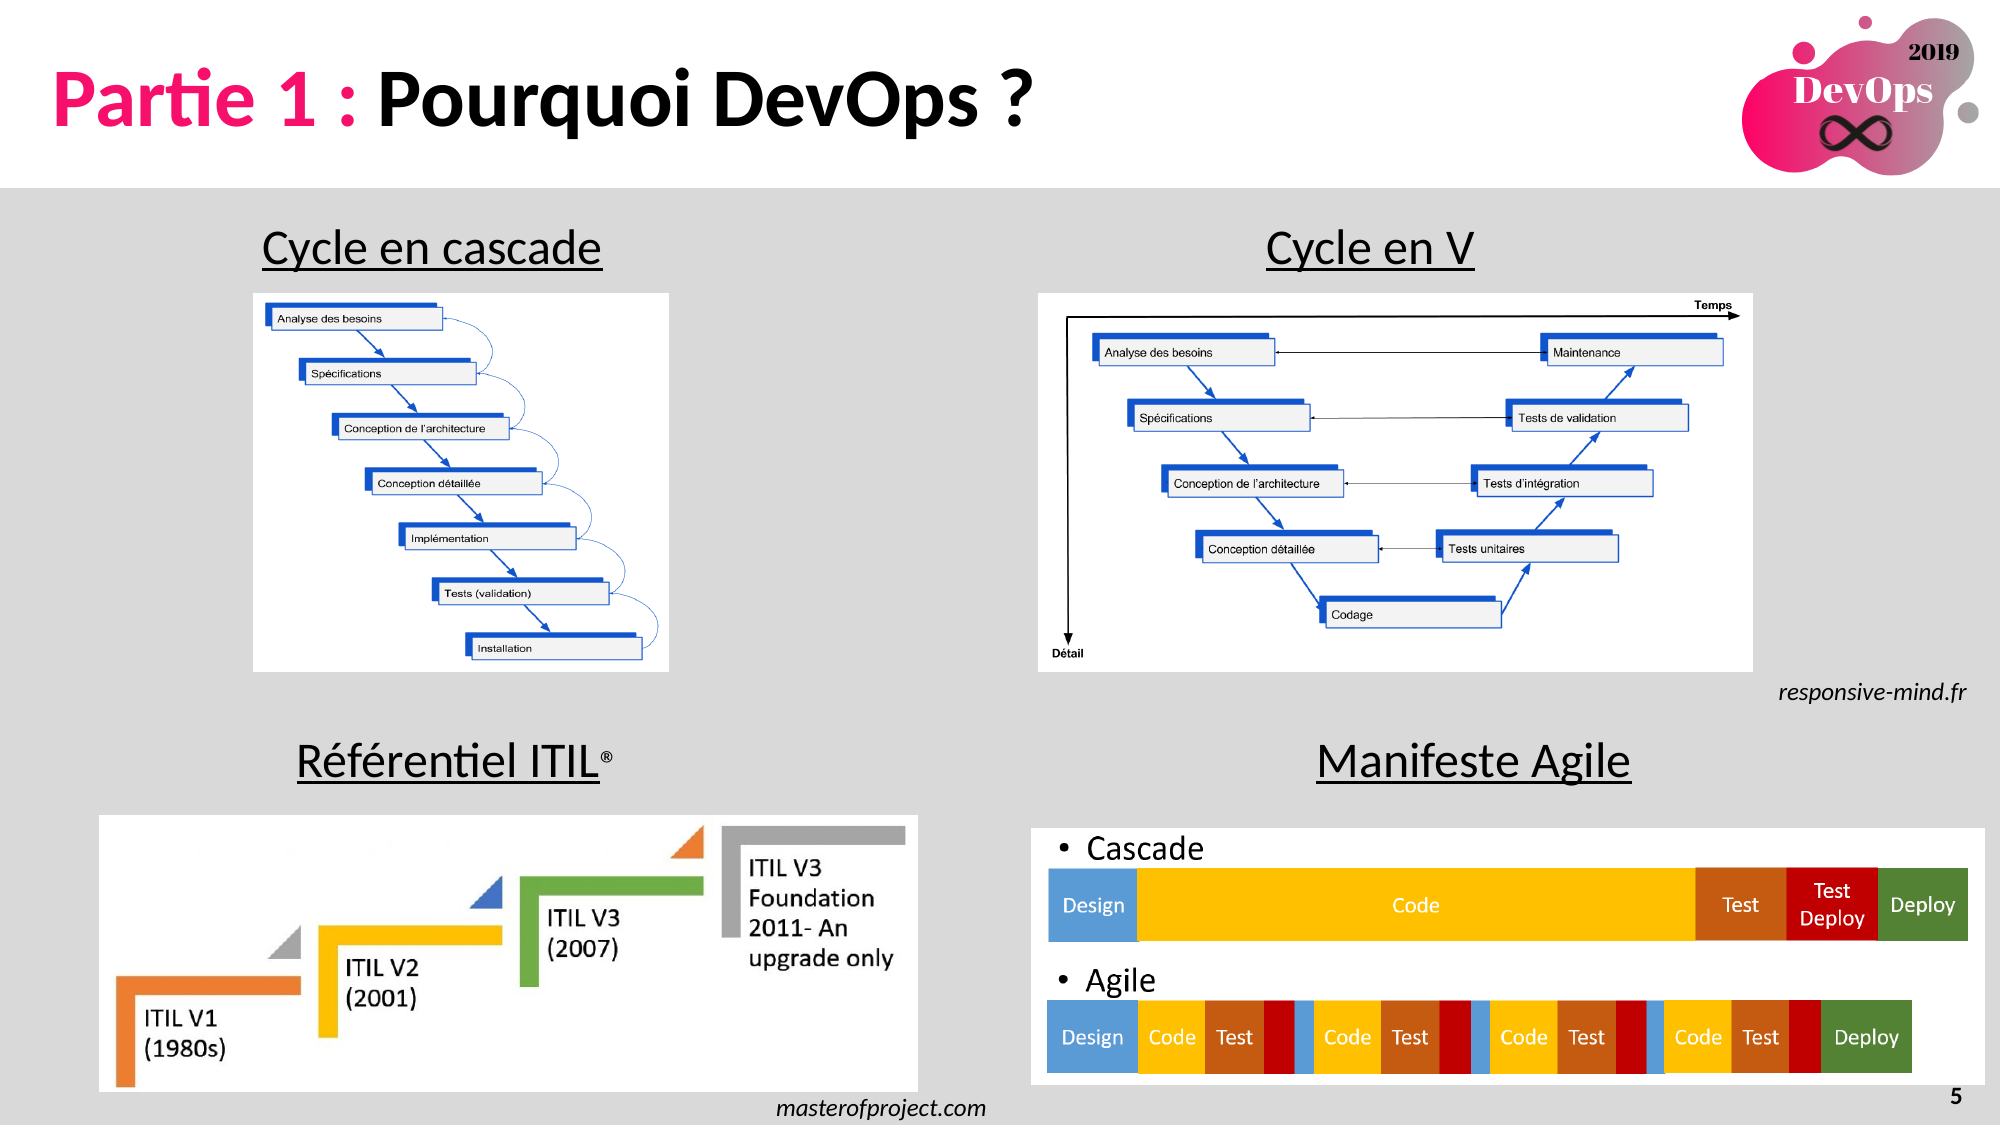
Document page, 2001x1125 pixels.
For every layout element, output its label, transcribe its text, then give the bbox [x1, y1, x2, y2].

text_box Cycle en cascade [247, 206, 618, 282]
picture [1031, 814, 1985, 1085]
text_box Référentiel ITIL® [281, 720, 643, 796]
picture [253, 293, 669, 672]
text_box [0, 0, 2000, 189]
text_box Manifeste Agile [1301, 720, 1647, 796]
text_box Cycle en V [1251, 206, 1490, 282]
text_box responsive-mind.fr [1763, 668, 1982, 714]
picture [1038, 293, 1753, 673]
text_box masterofproject.com [761, 1084, 1002, 1125]
picture [1711, 0, 2000, 188]
slide_number 5 [1527, 1085, 1978, 1125]
picture [99, 815, 918, 1092]
text_box Partie 1 : Pourquoi DevOps ? [37, 35, 1688, 151]
